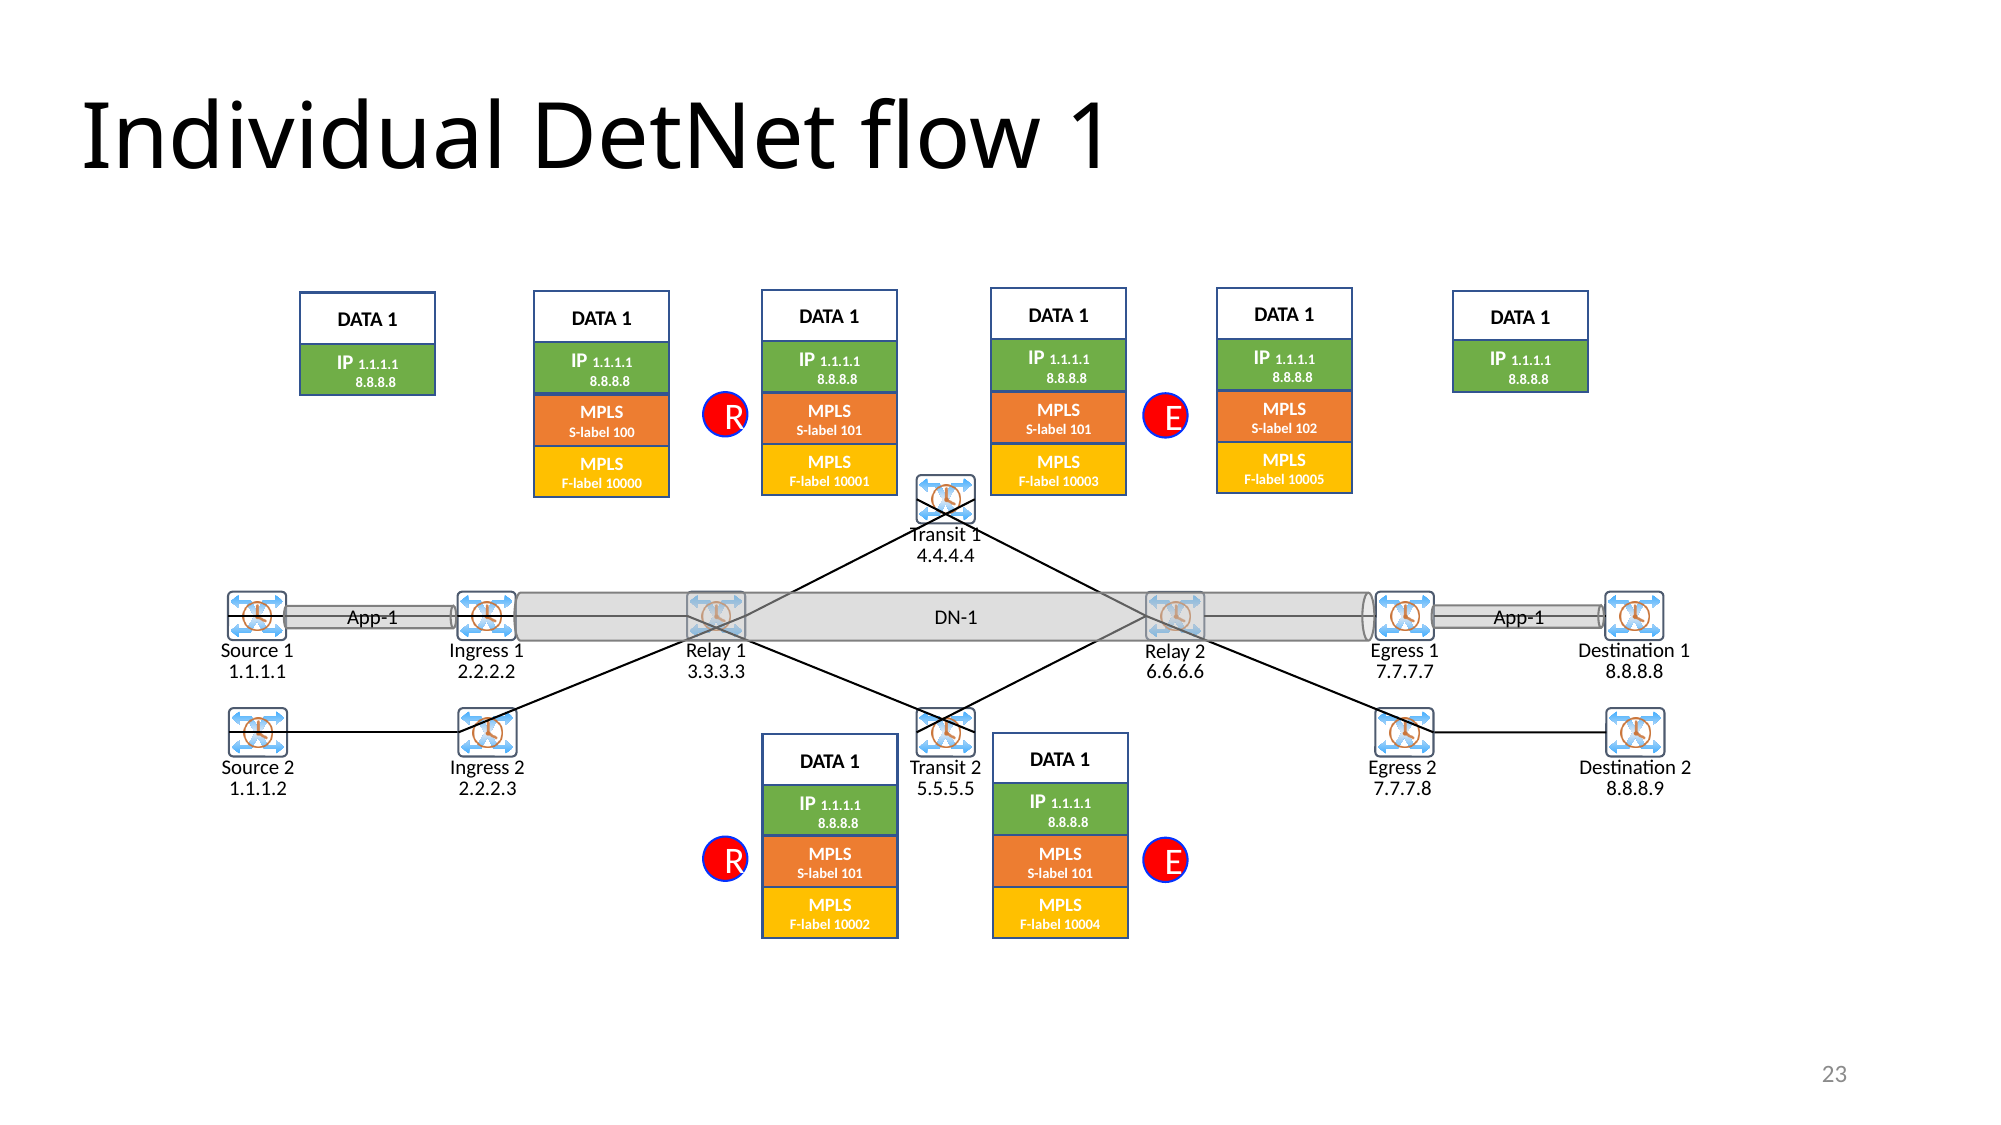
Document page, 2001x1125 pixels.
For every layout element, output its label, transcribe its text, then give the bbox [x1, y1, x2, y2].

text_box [457, 591, 516, 641]
text_box Destination 2 8.8.8.9 [1588, 763, 1683, 794]
text_box IP 1.1.1.1 8.8.8.8 [533, 341, 670, 395]
text_box Transit 1 4.4.4.4 [917, 530, 974, 561]
text_box MPLS F-label 10003 [990, 443, 1127, 496]
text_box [514, 592, 1375, 641]
text_box DATA 1 [990, 287, 1127, 338]
text_box Source 1 1.1.1.1 [209, 646, 305, 678]
slide_number 23 [1412, 1042, 1863, 1103]
text_box MPLS F-label 10000 [533, 445, 670, 498]
text_box DATA 1 [1452, 290, 1589, 339]
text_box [1431, 602, 1604, 634]
text_box Source 2 1.1.1.2 [210, 763, 306, 794]
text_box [745, 499, 917, 592]
title Individual DetNet flow 1 [65, 30, 2000, 248]
text_box R [702, 835, 749, 882]
text_box Destination 1 8.8.8.8 [1587, 646, 1682, 678]
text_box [745, 641, 917, 733]
text_box MPLS F-label 10001 [761, 443, 898, 496]
text_box DATA 1 [992, 733, 1129, 782]
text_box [974, 641, 1147, 733]
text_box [283, 602, 457, 634]
text_box Egress 1 7.7.7.7 [1376, 646, 1453, 678]
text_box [916, 475, 975, 524]
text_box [227, 591, 287, 641]
text_box E [1142, 392, 1189, 439]
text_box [1204, 615, 1376, 733]
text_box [228, 708, 288, 757]
text_box MPLS S-label 101 [992, 834, 1129, 888]
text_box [516, 641, 688, 733]
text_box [1375, 708, 1434, 757]
text_box MPLS F-label 10002 [761, 888, 899, 939]
text_box Ingress 1 2.2.2.2 [439, 646, 516, 678]
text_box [916, 708, 975, 757]
text_box DATA 1 [761, 733, 899, 784]
text_box IP 1.1.1.1 8.8.8.8 [761, 784, 899, 834]
text_box IP 1.1.1.1 8.8.8.8 [1216, 338, 1353, 391]
text_box MPLS S-label 100 [533, 395, 670, 445]
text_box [1605, 591, 1664, 641]
text_box Relay 1 3.3.3.3 [688, 646, 745, 678]
text_box IP 1.1.1.1 8.8.8.8 [990, 338, 1127, 392]
text_box R [702, 391, 749, 438]
text_box Transit 2 5.5.5.5 [899, 763, 992, 794]
text_box DATA 1 [533, 290, 670, 341]
text_box Relay 2 6.6.6.6 [1147, 646, 1204, 678]
text_box MPLS S-label 102 [1216, 391, 1353, 441]
text_box MPLS S-label 101 [761, 393, 898, 443]
text_box IP 1.1.1.1 8.8.8.8 [992, 782, 1129, 834]
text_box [1606, 708, 1665, 757]
text_box MPLS F-label 10004 [992, 888, 1129, 939]
text_box MPLS F-label 10005 [1216, 441, 1353, 494]
text_box Ingress 2 2.2.2.3 [440, 763, 535, 794]
text_box IP 1.1.1.1 8.8.8.8 [299, 343, 436, 396]
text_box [1375, 591, 1434, 641]
text_box MPLS S-label 101 [761, 834, 899, 888]
text_box E [1142, 836, 1189, 884]
text_box DATA 1 [299, 291, 436, 343]
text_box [458, 708, 517, 757]
text_box IP 1.1.1.1 8.8.8.8 [761, 340, 898, 393]
text_box DATA 1 [761, 289, 898, 340]
text_box Egress 2 7.7.7.8 [1355, 763, 1450, 794]
text_box IP 1.1.1.1 8.8.8.8 [1452, 339, 1589, 393]
text_box MPLS S-label 101 [990, 392, 1127, 443]
text_box DATA 1 [1216, 287, 1353, 338]
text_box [974, 499, 1147, 592]
